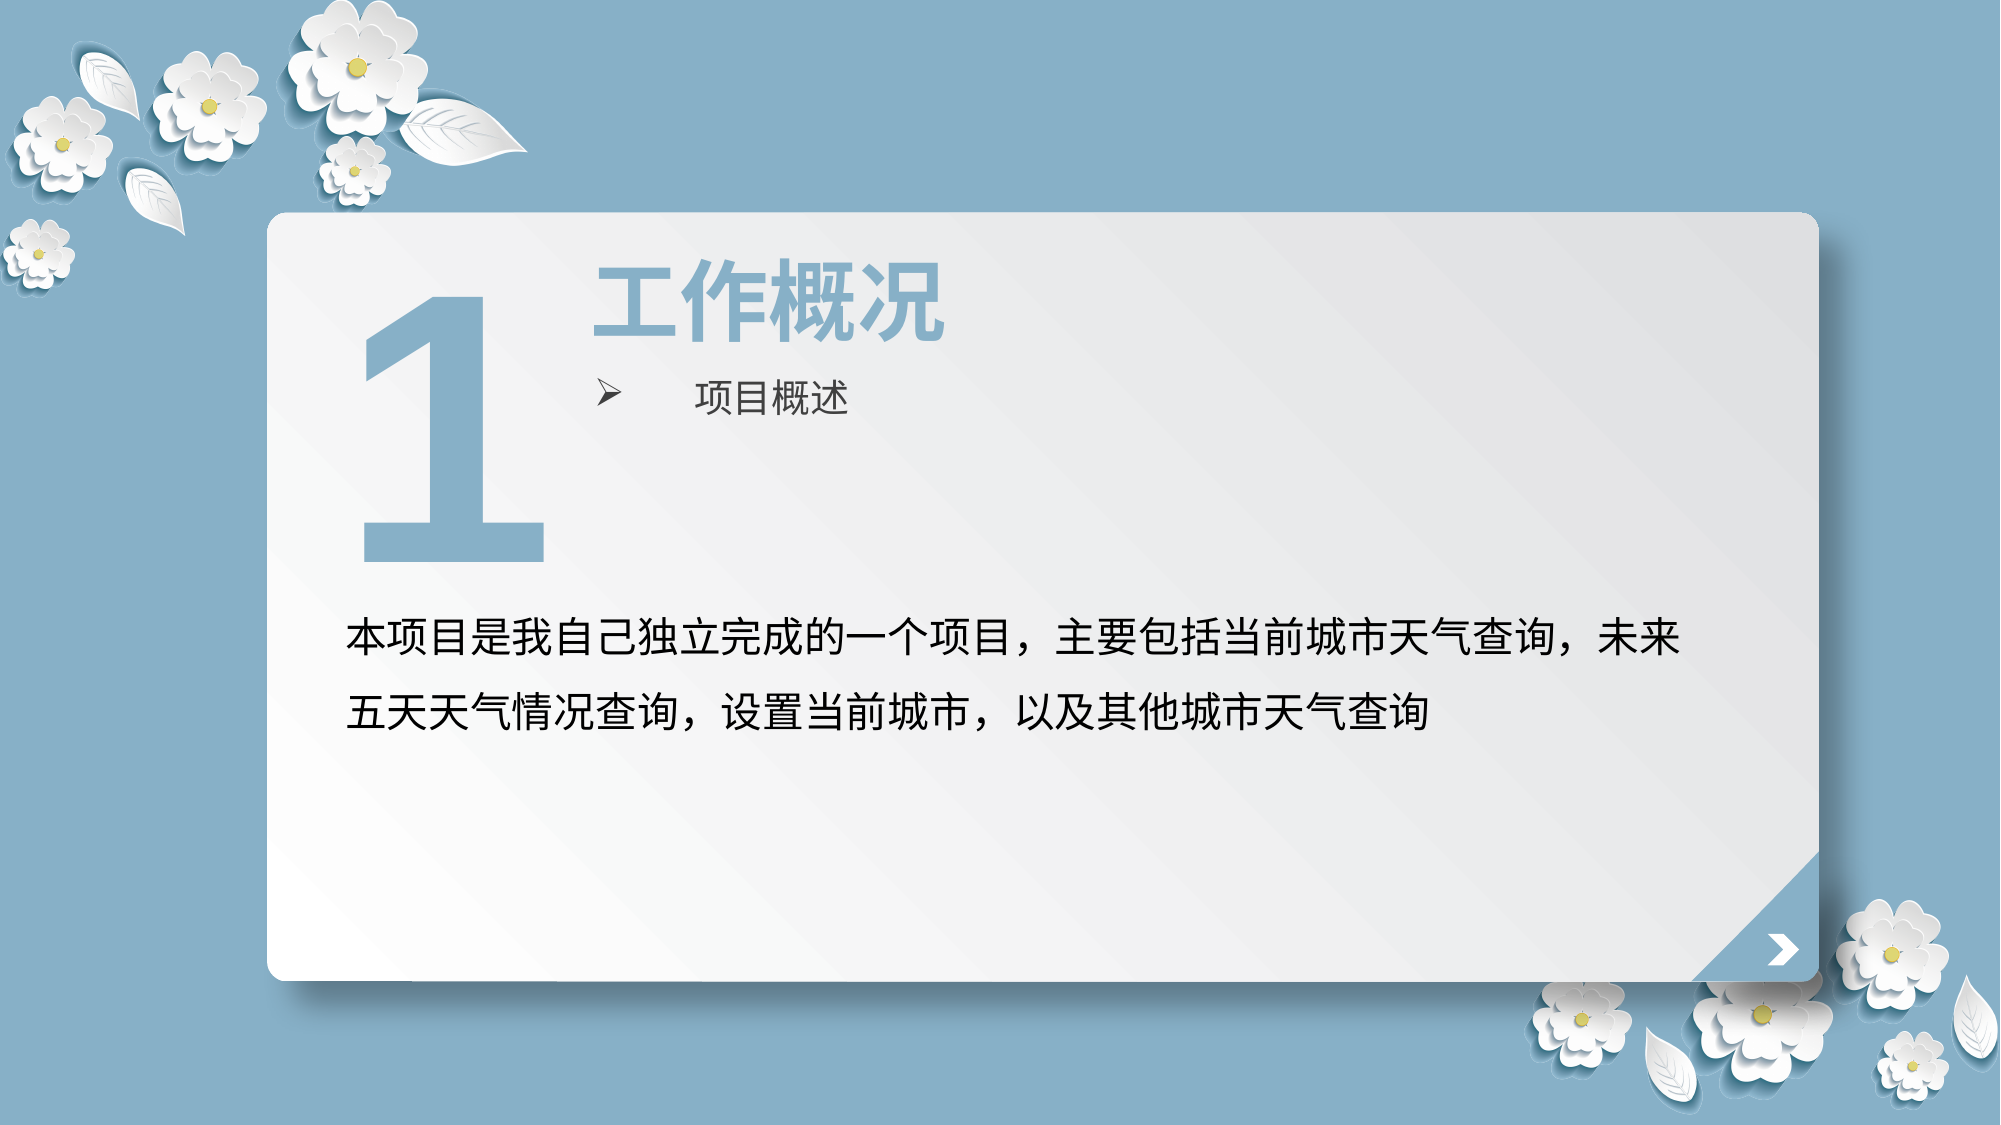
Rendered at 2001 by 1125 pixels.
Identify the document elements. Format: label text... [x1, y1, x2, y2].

text_box 1 [326, 170, 571, 648]
picture [1524, 899, 2001, 1119]
picture [276, 0, 527, 212]
text_box 工作概况 [575, 238, 962, 360]
text_box 项目概述 [579, 366, 865, 428]
text_box 本项目是我自己独立完成的一个项目，主要包括当前城市天气查询，未来五天天气情况查询，设置当前城市，以及其他城市天气查询 [330, 578, 1708, 743]
picture [5, 37, 267, 235]
text_box [1691, 851, 1819, 982]
picture [0, 219, 75, 298]
text_box [267, 212, 1819, 982]
text_box [1765, 932, 1801, 967]
